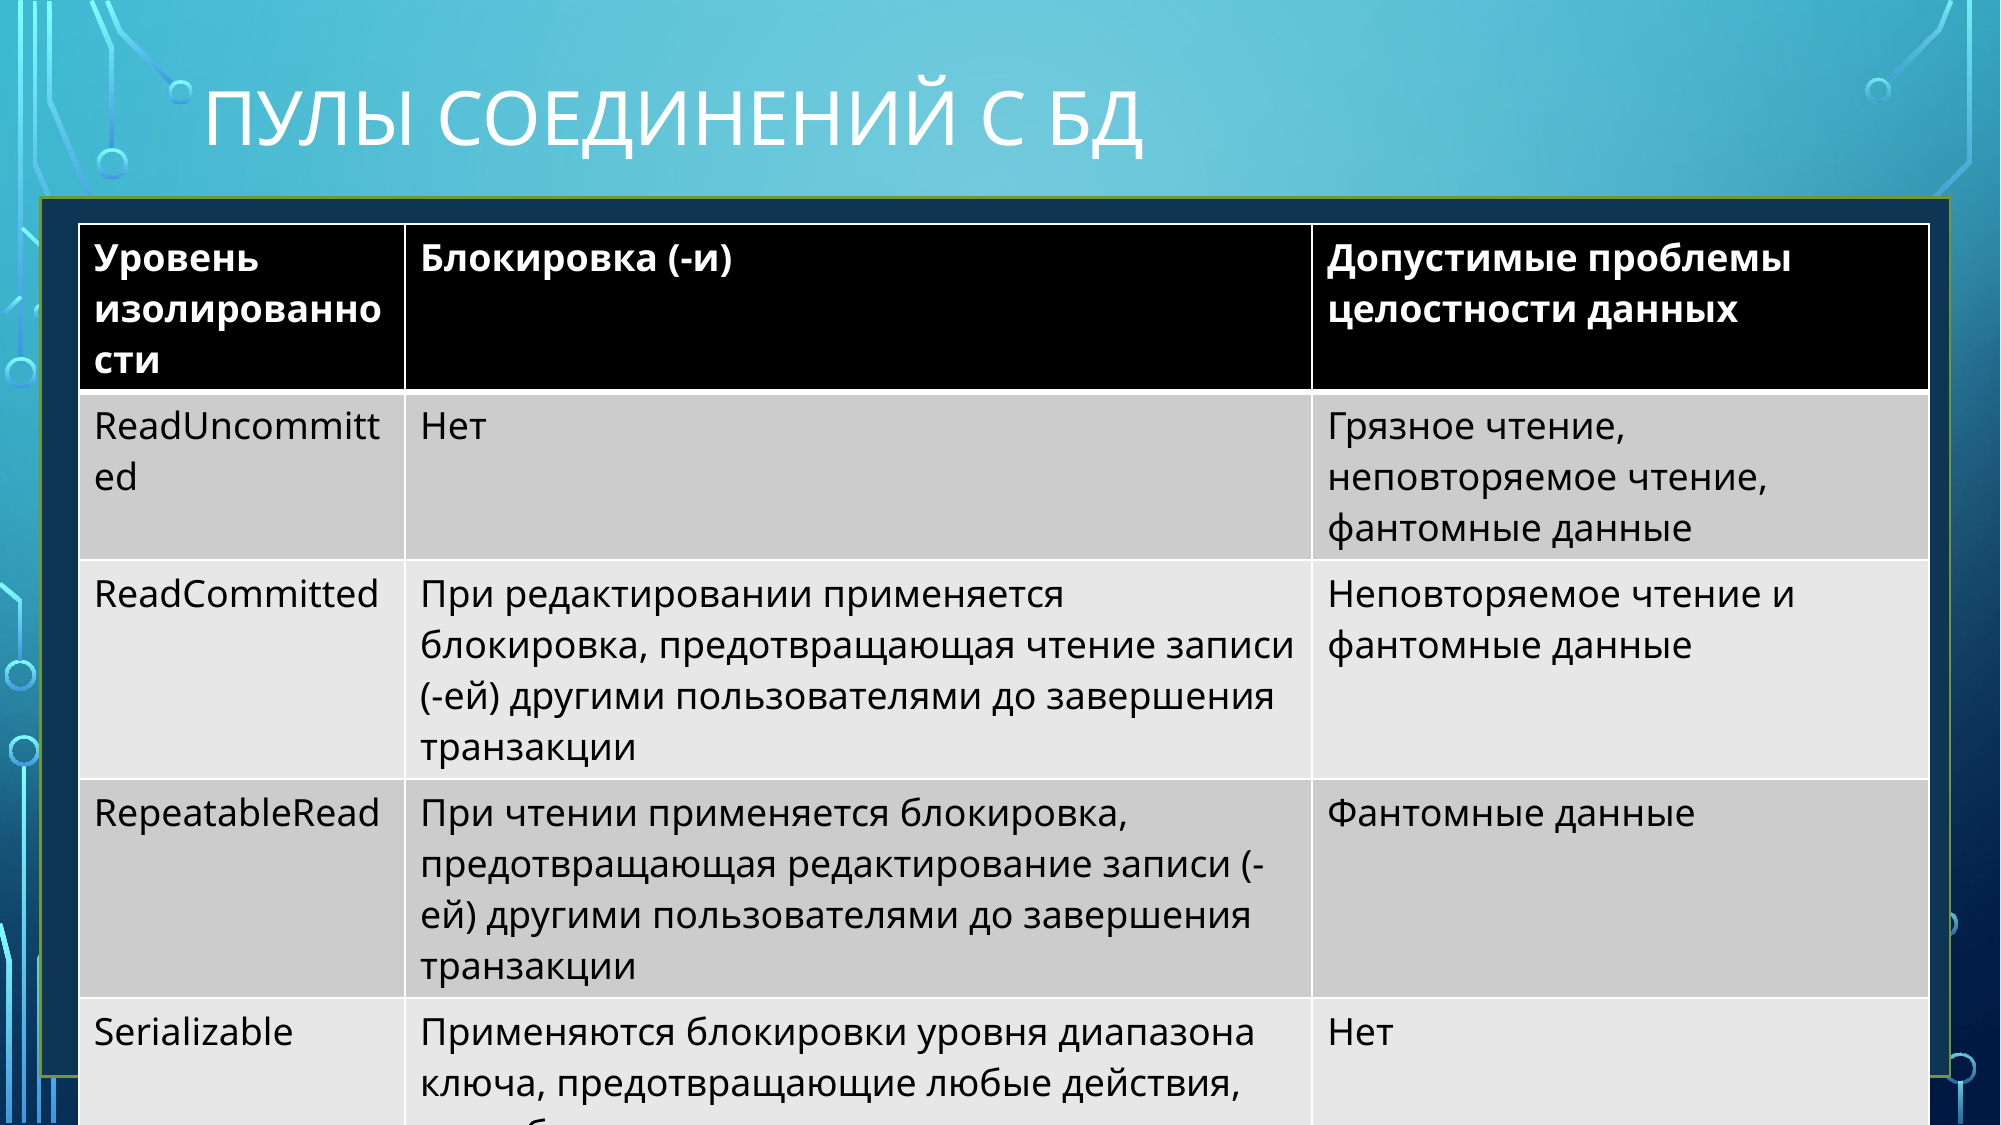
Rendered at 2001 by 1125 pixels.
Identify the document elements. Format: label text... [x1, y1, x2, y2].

text_box [1930, 196, 1951, 1078]
table_cell При редактировании применяется блокировка, предотвращающая чтение записи (-ей) другими пользователями до завершения транзакции [406, 561, 1311, 778]
title Пулы соединений с БД [187, 0, 1950, 243]
table_header Блокировка (-и) [406, 225, 1311, 389]
table_cell При чтении применяется блокировка, предотвращающая редактирование записи (-ей) другими пользователями до завершения транзакции [406, 780, 1311, 997]
table_cell Грязное чтение, неповторяемое чтение, фантомные данные [1313, 395, 1928, 559]
table_cell Применяются блокировки уровня диапазона ключа, предотвращающие любые действия, способные повлиять на результат, в том числе вставка и удаление данных [406, 999, 1311, 1125]
table_cell ReadUncommitted [80, 395, 404, 559]
table_header Уровень изолированности [80, 225, 404, 389]
table_cell Нет [406, 395, 1311, 559]
table_cell ReadCommitted [80, 561, 404, 778]
text_box [39, 196, 187, 1078]
table_header Допустимые проблемы целостности данных [1313, 225, 1928, 389]
table_cell Неповторяемое чтение и фантомные данные [1313, 561, 1928, 778]
table_cell Фантомные данные [1313, 780, 1928, 997]
table_cell Serializable [80, 999, 404, 1125]
table_cell Нет [1313, 999, 1928, 1125]
text_box [40, 197, 1929, 276]
table_cell RepeatableRead [80, 780, 404, 997]
